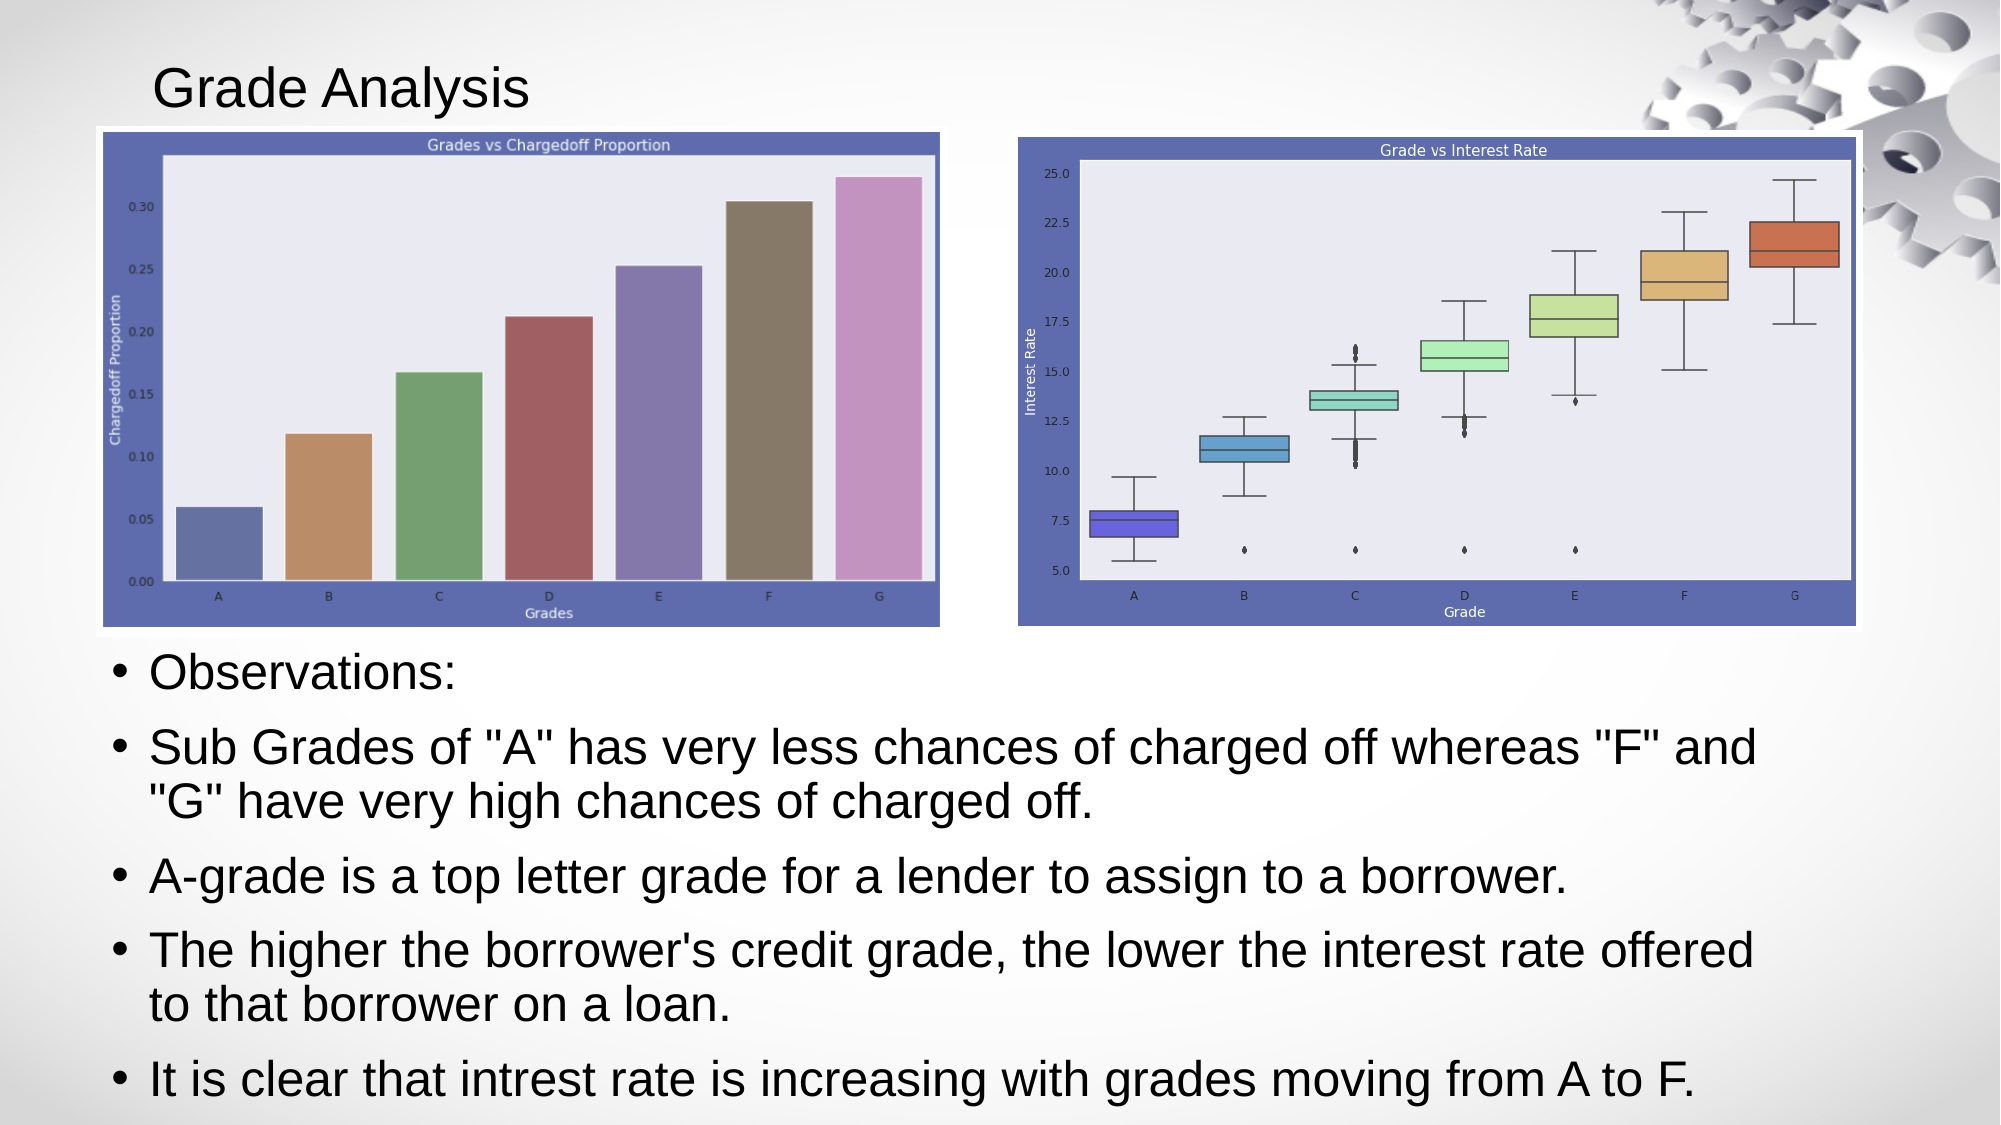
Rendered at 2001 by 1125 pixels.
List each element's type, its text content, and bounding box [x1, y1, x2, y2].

text_box Observations: Sub Grades of "A" has very less chances of charged off whereas "F" and "G" have very high chances of charged off. A-grade is a top letter grade for a lender to assign to a borrower. The higher the borrower's credit grade, the lower the interest rate offered to that borrower on a loan. It is clear that intrest rate is increasing with grades moving from A to F. [96, 638, 1822, 1115]
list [96, 126, 947, 637]
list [1012, 130, 1863, 632]
title Grade Analysis [137, 43, 1863, 127]
picture [0, 0, 2000, 1125]
